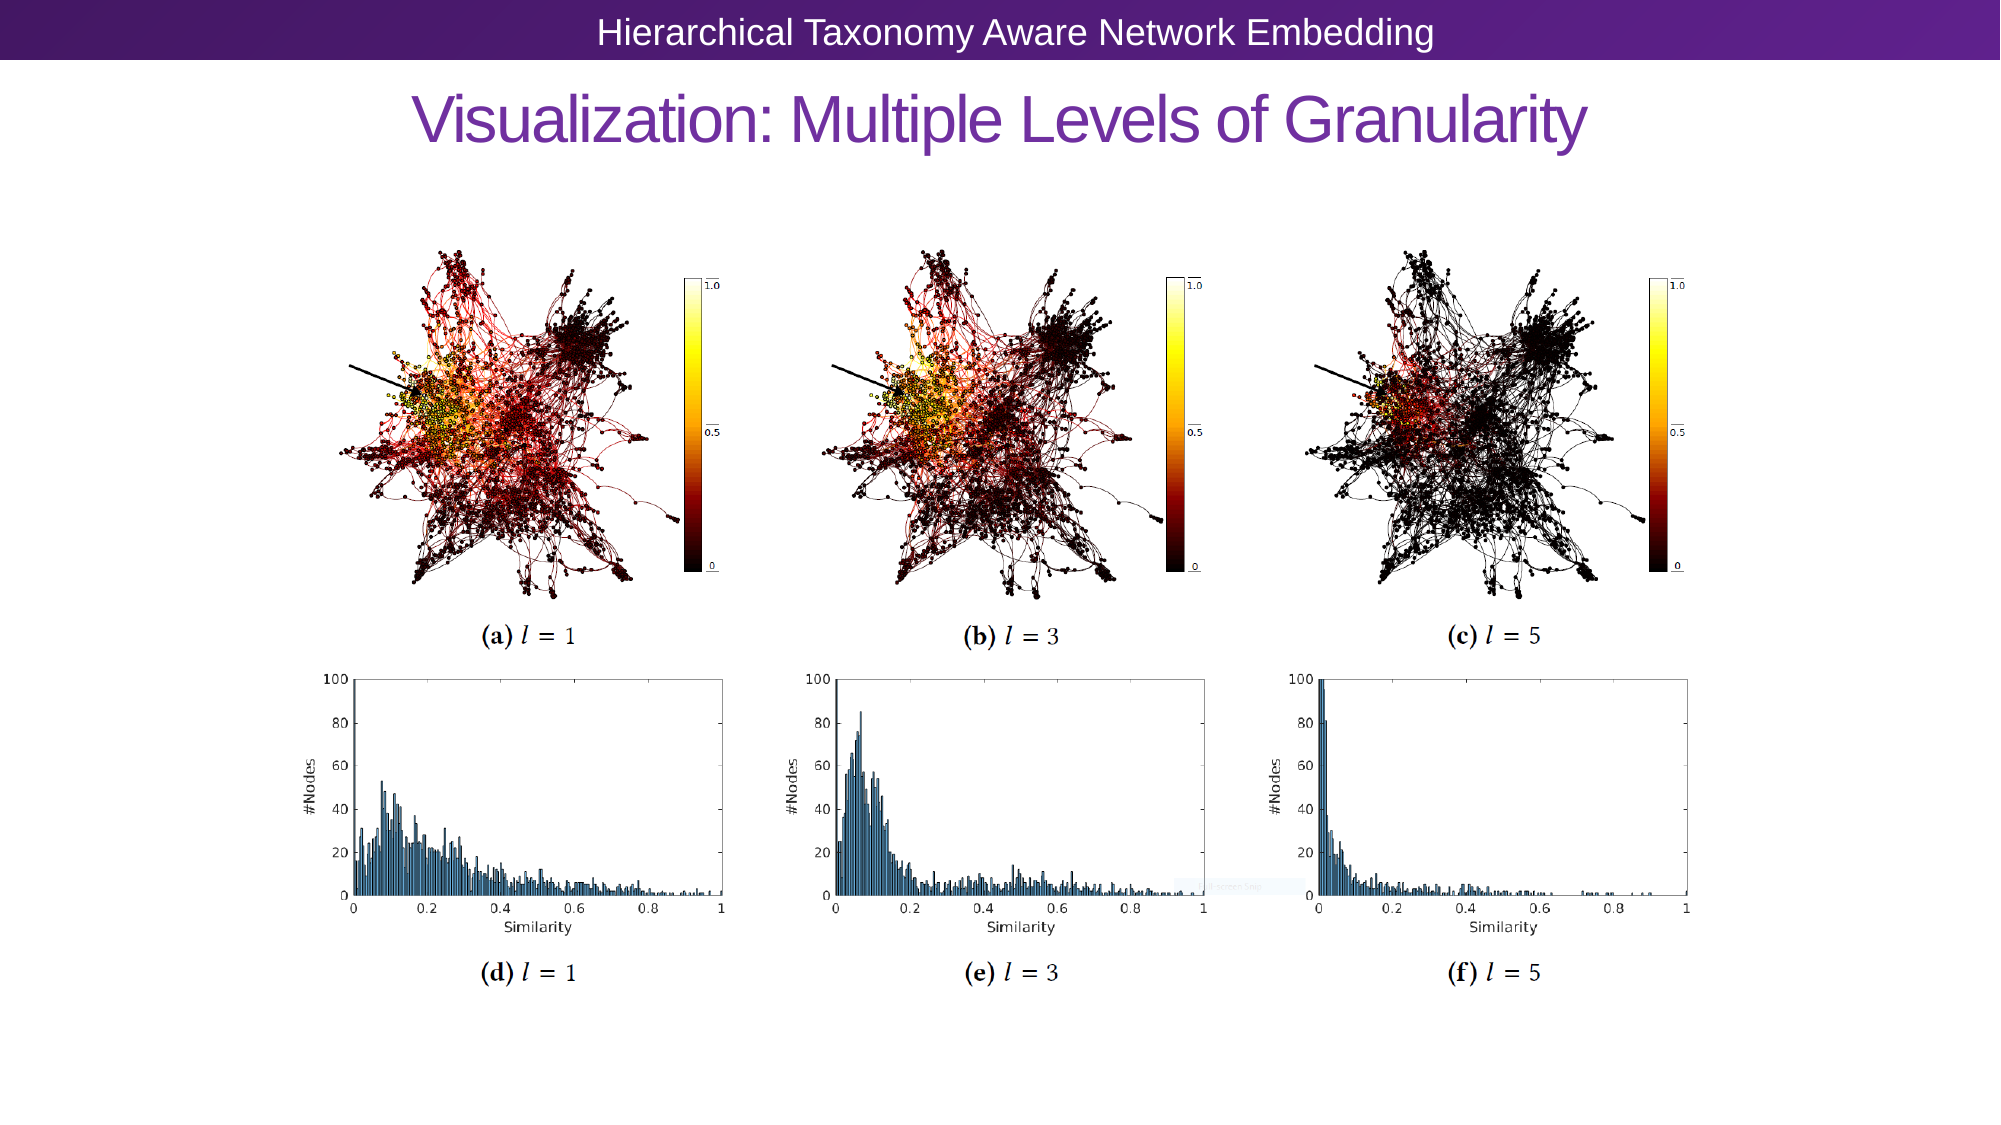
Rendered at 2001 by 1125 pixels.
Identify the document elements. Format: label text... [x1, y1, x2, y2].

footer Hierarchical Taxonomy Aware Network Embedding [549, 3, 1450, 57]
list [290, 233, 1710, 1002]
title Visualization: Multiple Levels of Granularity [55, 78, 1945, 154]
